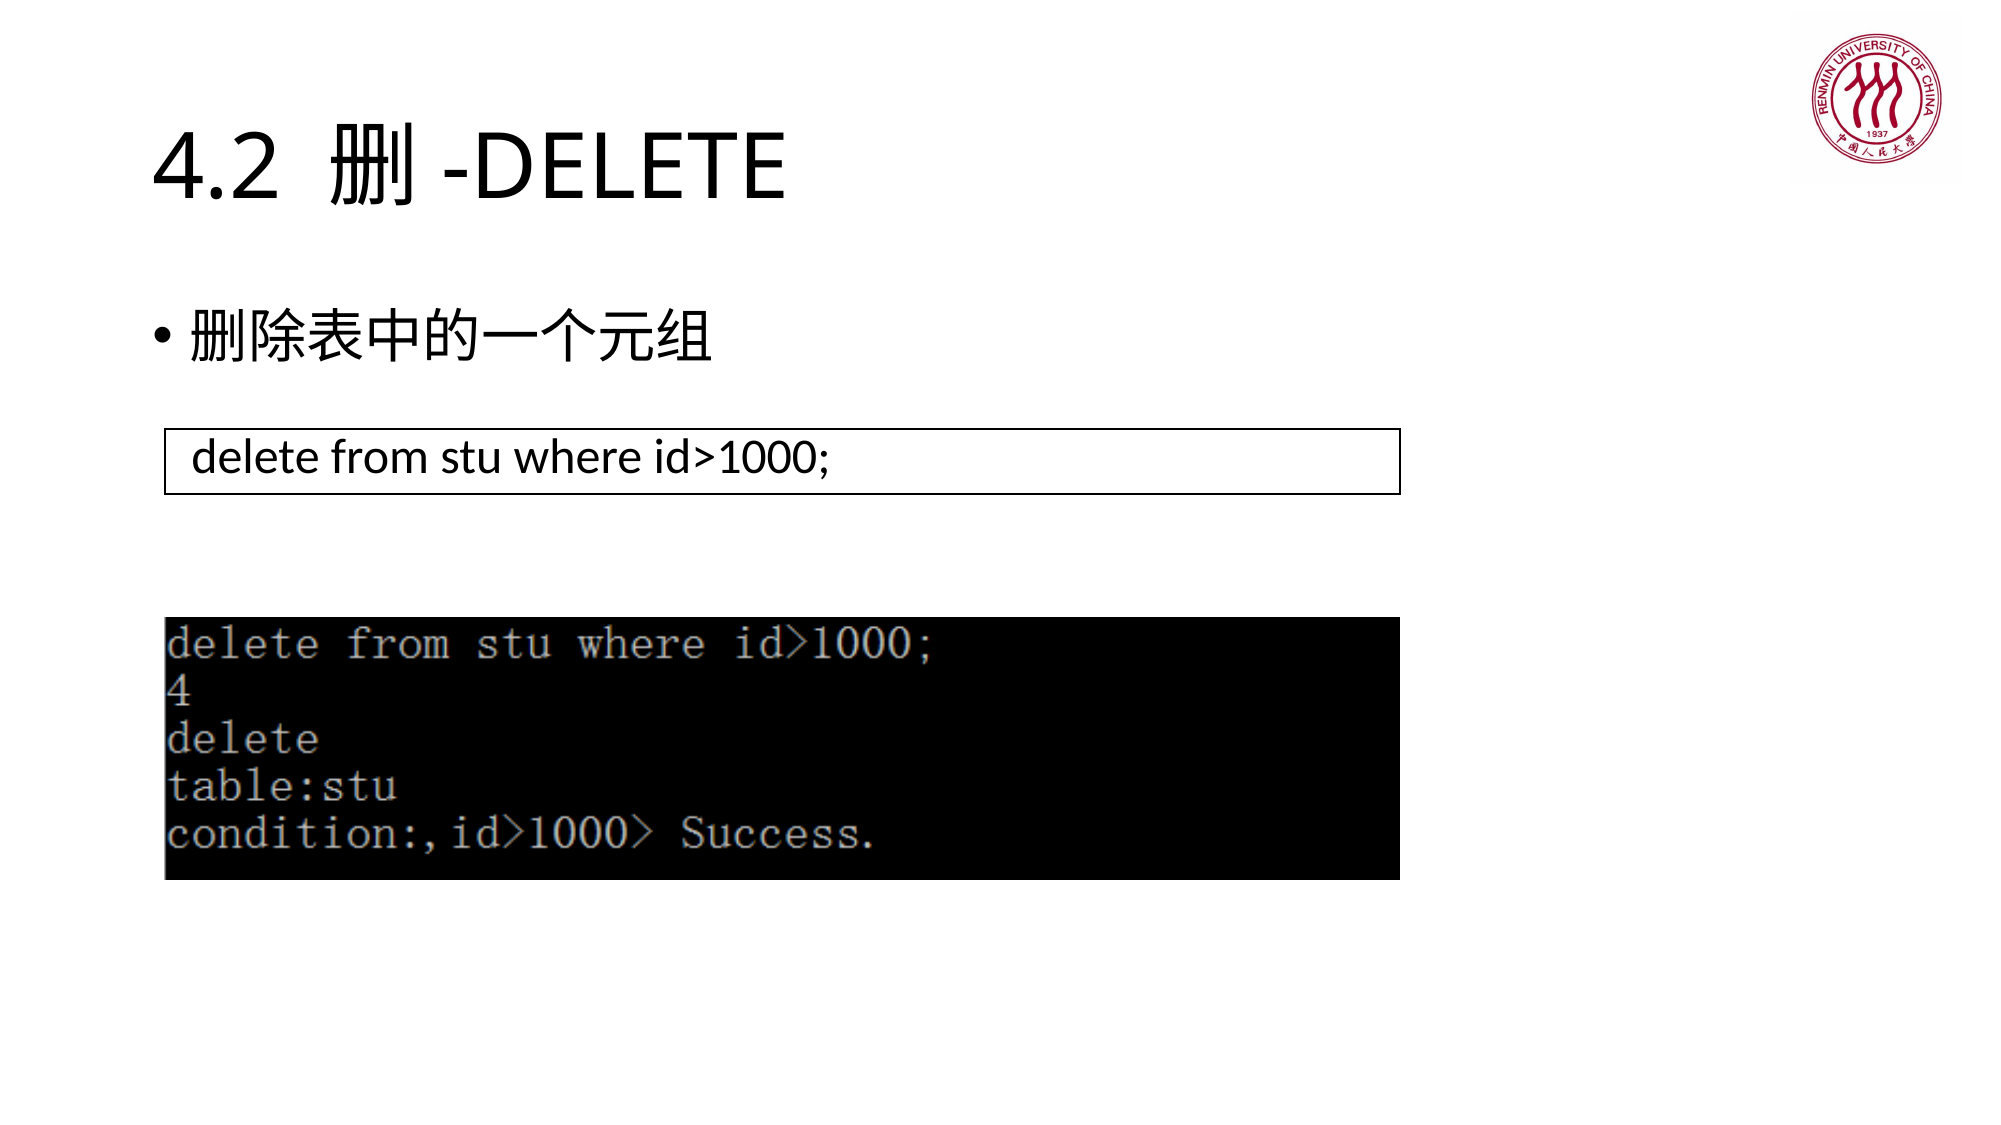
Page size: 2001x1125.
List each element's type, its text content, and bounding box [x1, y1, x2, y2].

table_header delete from stu where id>1000; [166, 430, 1399, 493]
picture [1790, 12, 1963, 185]
picture [164, 617, 1400, 880]
title 4.2 删-DELETE [137, 59, 1863, 278]
list 删除表中的一个元组 [137, 299, 1863, 407]
